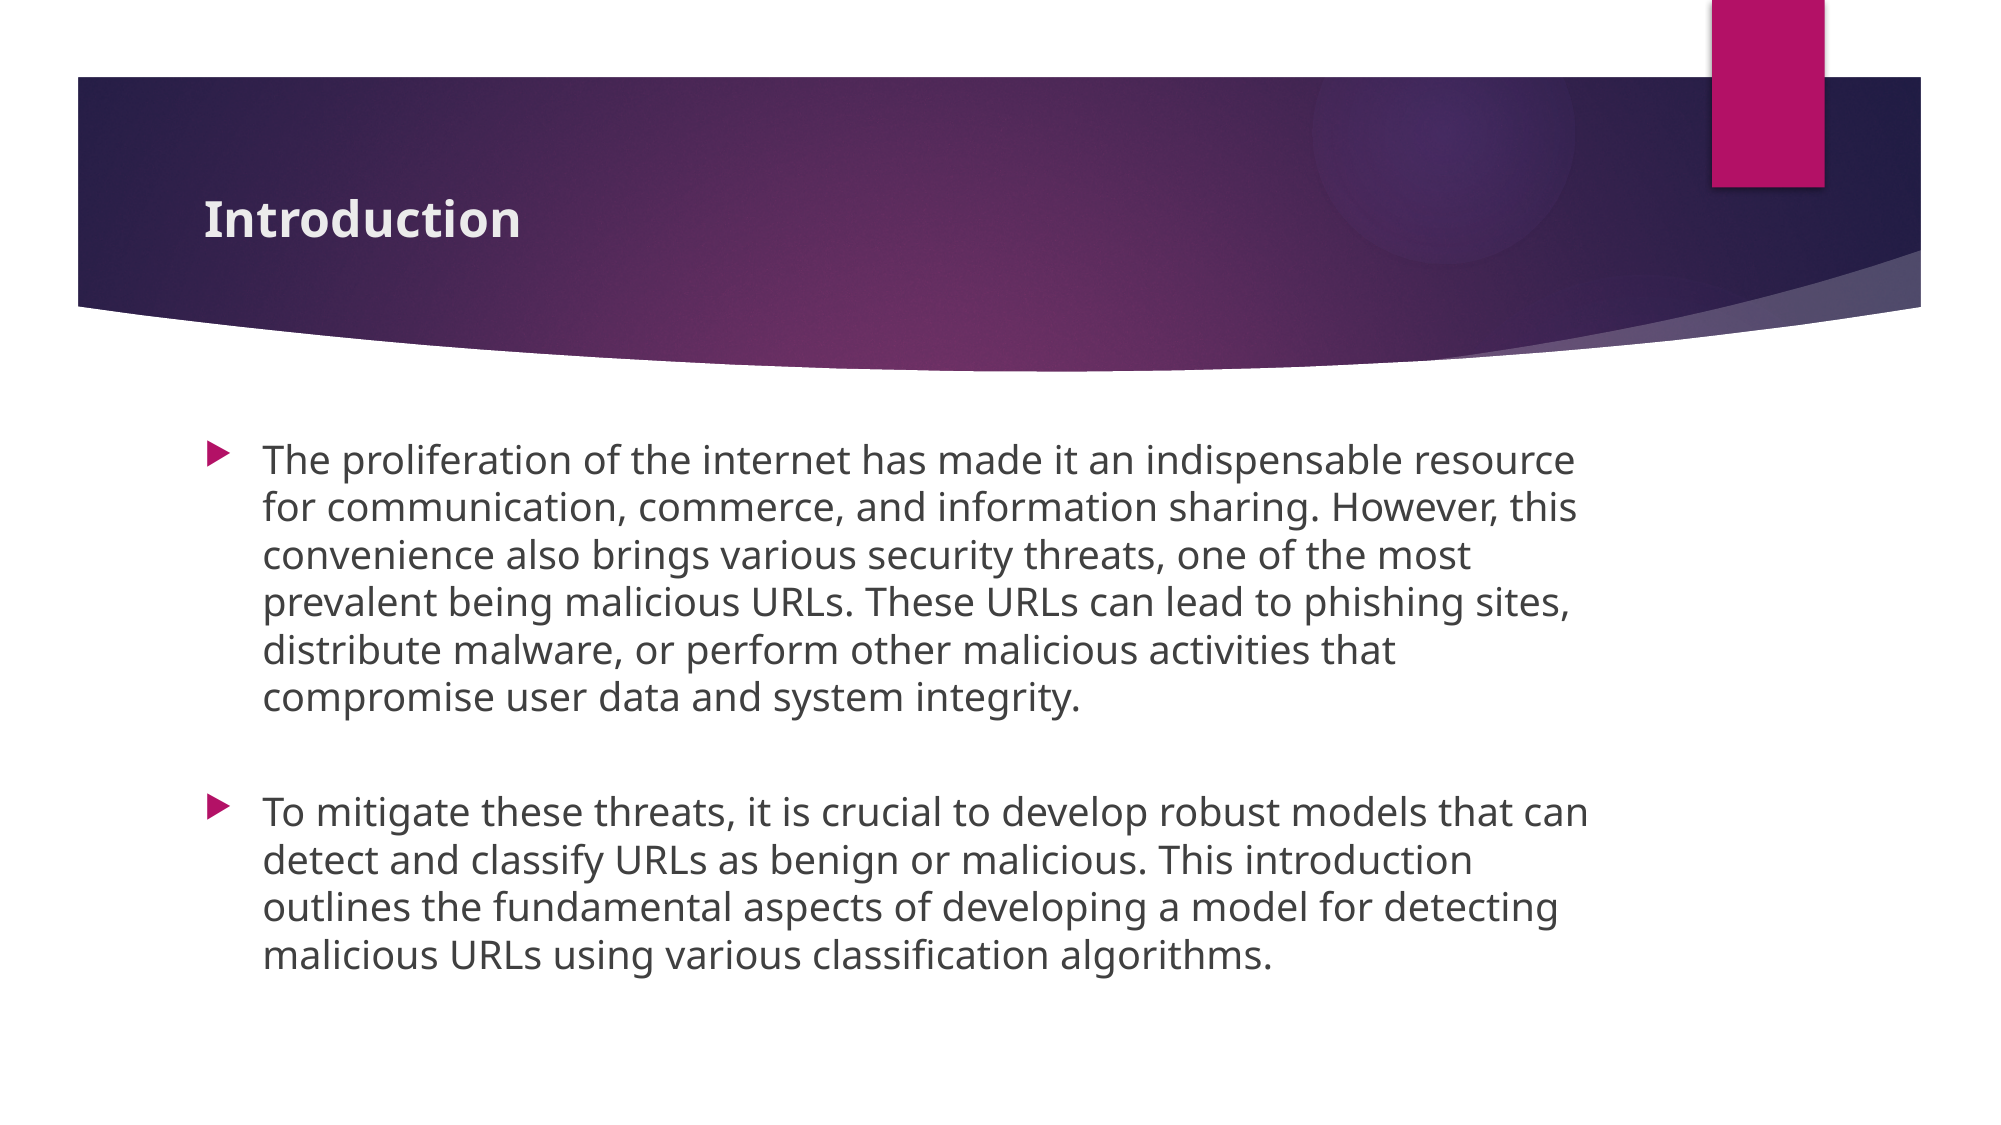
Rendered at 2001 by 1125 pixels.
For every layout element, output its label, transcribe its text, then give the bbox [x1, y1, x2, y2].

list The proliferation of the internet has made it an indispensable resource for communication, commerce, and information sharing. However, this convenience also brings various security threats, one of the most prevalent being malicious URLs. These URLs can lead to phishing sites, distribute malware, or perform other malicious activities that compromise user data and system integrity. To mitigate these threats, it is crucial to develop robust models that can detect and classify URLs as benign or malicious. This introduction outlines the fundamental aspects of developing a model for detecting malicious URLs using various classification algorithms. [189, 427, 1638, 988]
title Introduction [189, 159, 1627, 276]
